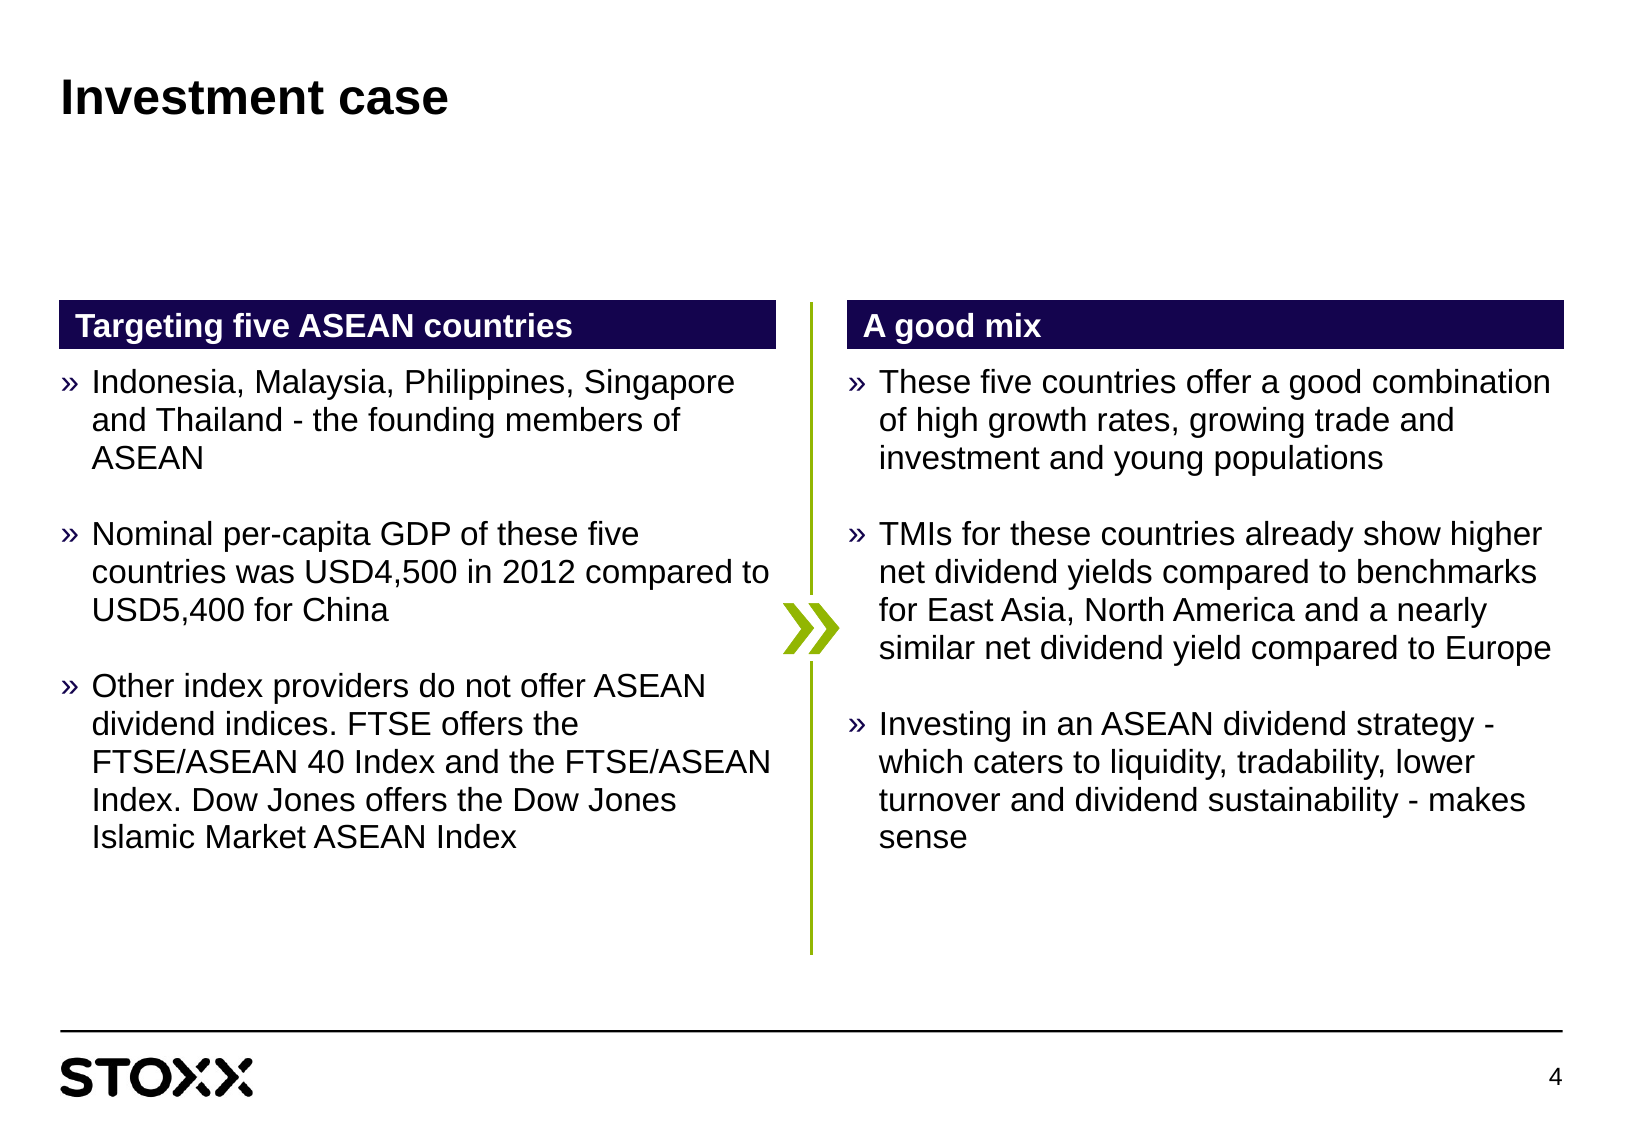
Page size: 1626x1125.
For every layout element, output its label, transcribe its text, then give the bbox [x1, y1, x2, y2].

text_box These five countries offer a good combination of high growth rates, growing trade and investment and young populations TMIs for these countries already show higher net dividend yields compared to benchmarks for East Asia, North America and a nearly similar net dividend yield compared to Europe Investing in an ASEAN dividend strategy - which caters to liquidity, tradability, lower turnover and dividend sustainability - makes sense [847, 363, 1563, 857]
title Investment case [60, 64, 1563, 191]
text_box Indonesia, Malaysia, Philippines, Singapore and Thailand - the founding members of ASEAN Nominal per-capita GDP of these five countries was USD4,500 in 2012 compared to USD5,400 for China Other index providers do not offer ASEAN dividend indices. FTSE offers the FTSE/ASEAN 40 Index and the FTSE/ASEAN Index. Dow Jones offers the Dow Jones Islamic Market ASEAN Index [60, 363, 776, 857]
text_box A good mix [847, 301, 1563, 348]
picture [60, 1056, 253, 1098]
text_box Targeting five ASEAN countries [60, 301, 776, 348]
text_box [782, 301, 840, 956]
